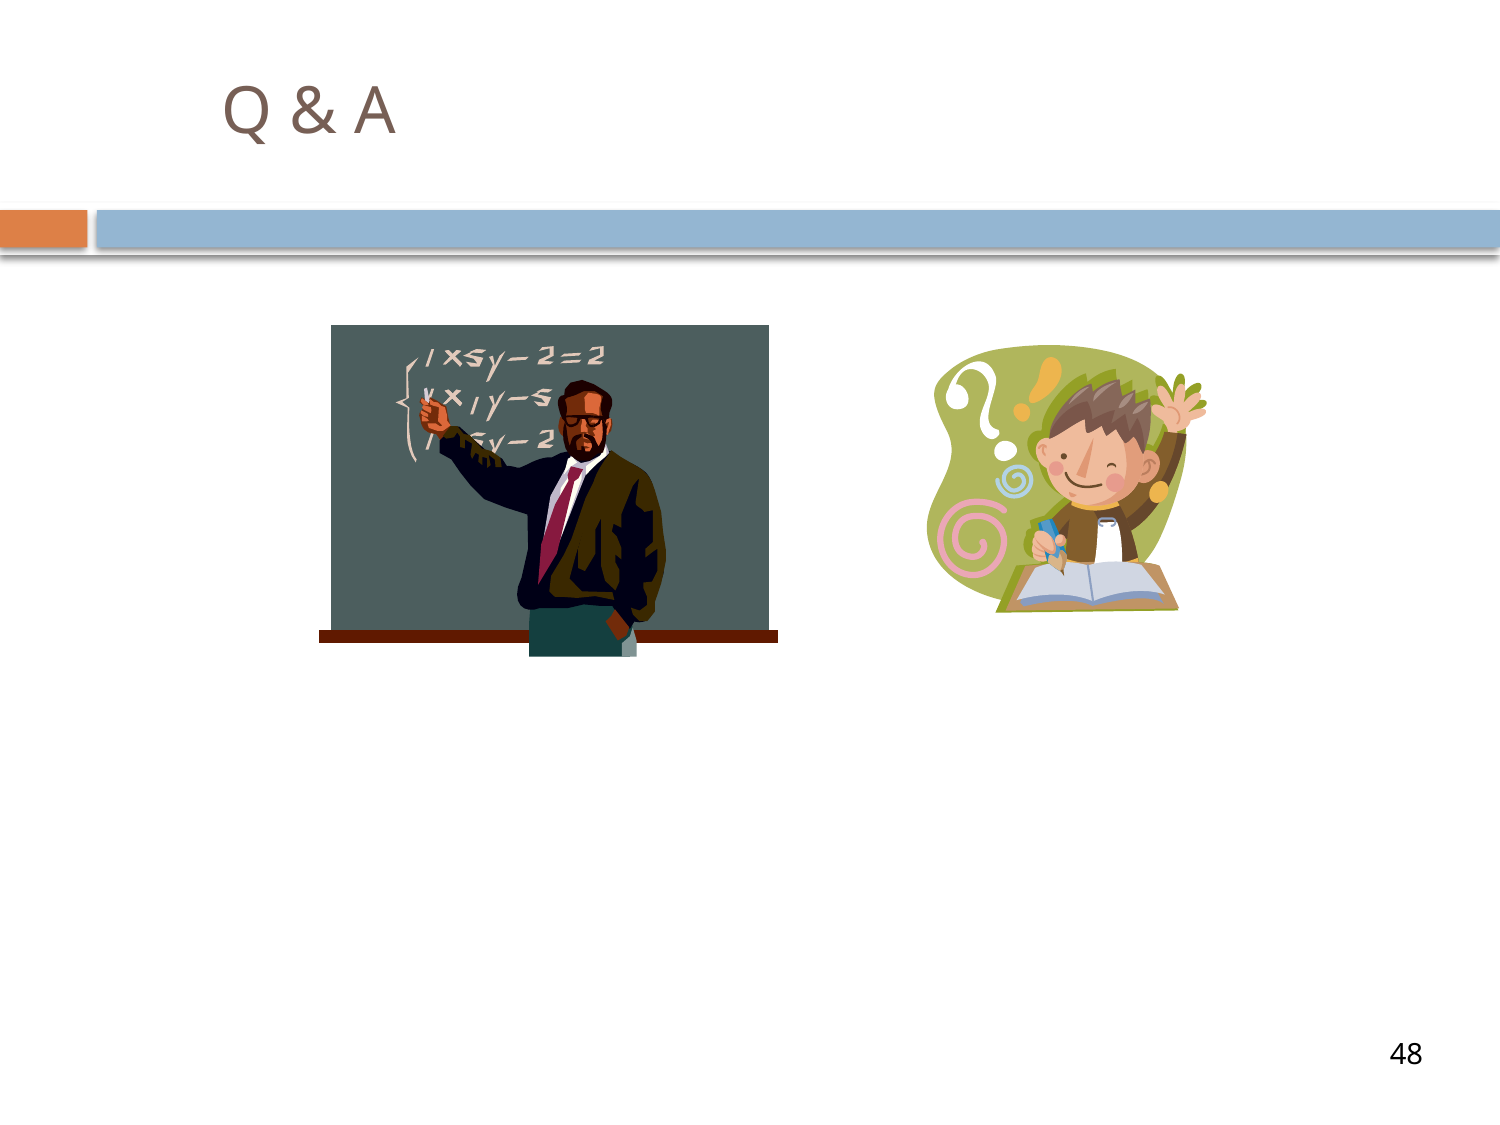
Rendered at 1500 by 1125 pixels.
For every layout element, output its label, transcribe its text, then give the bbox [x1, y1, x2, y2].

title Q & A [206, 60, 1458, 155]
picture [318, 324, 779, 657]
picture [926, 344, 1207, 614]
slide_number 48 [1021, 1024, 1438, 1085]
